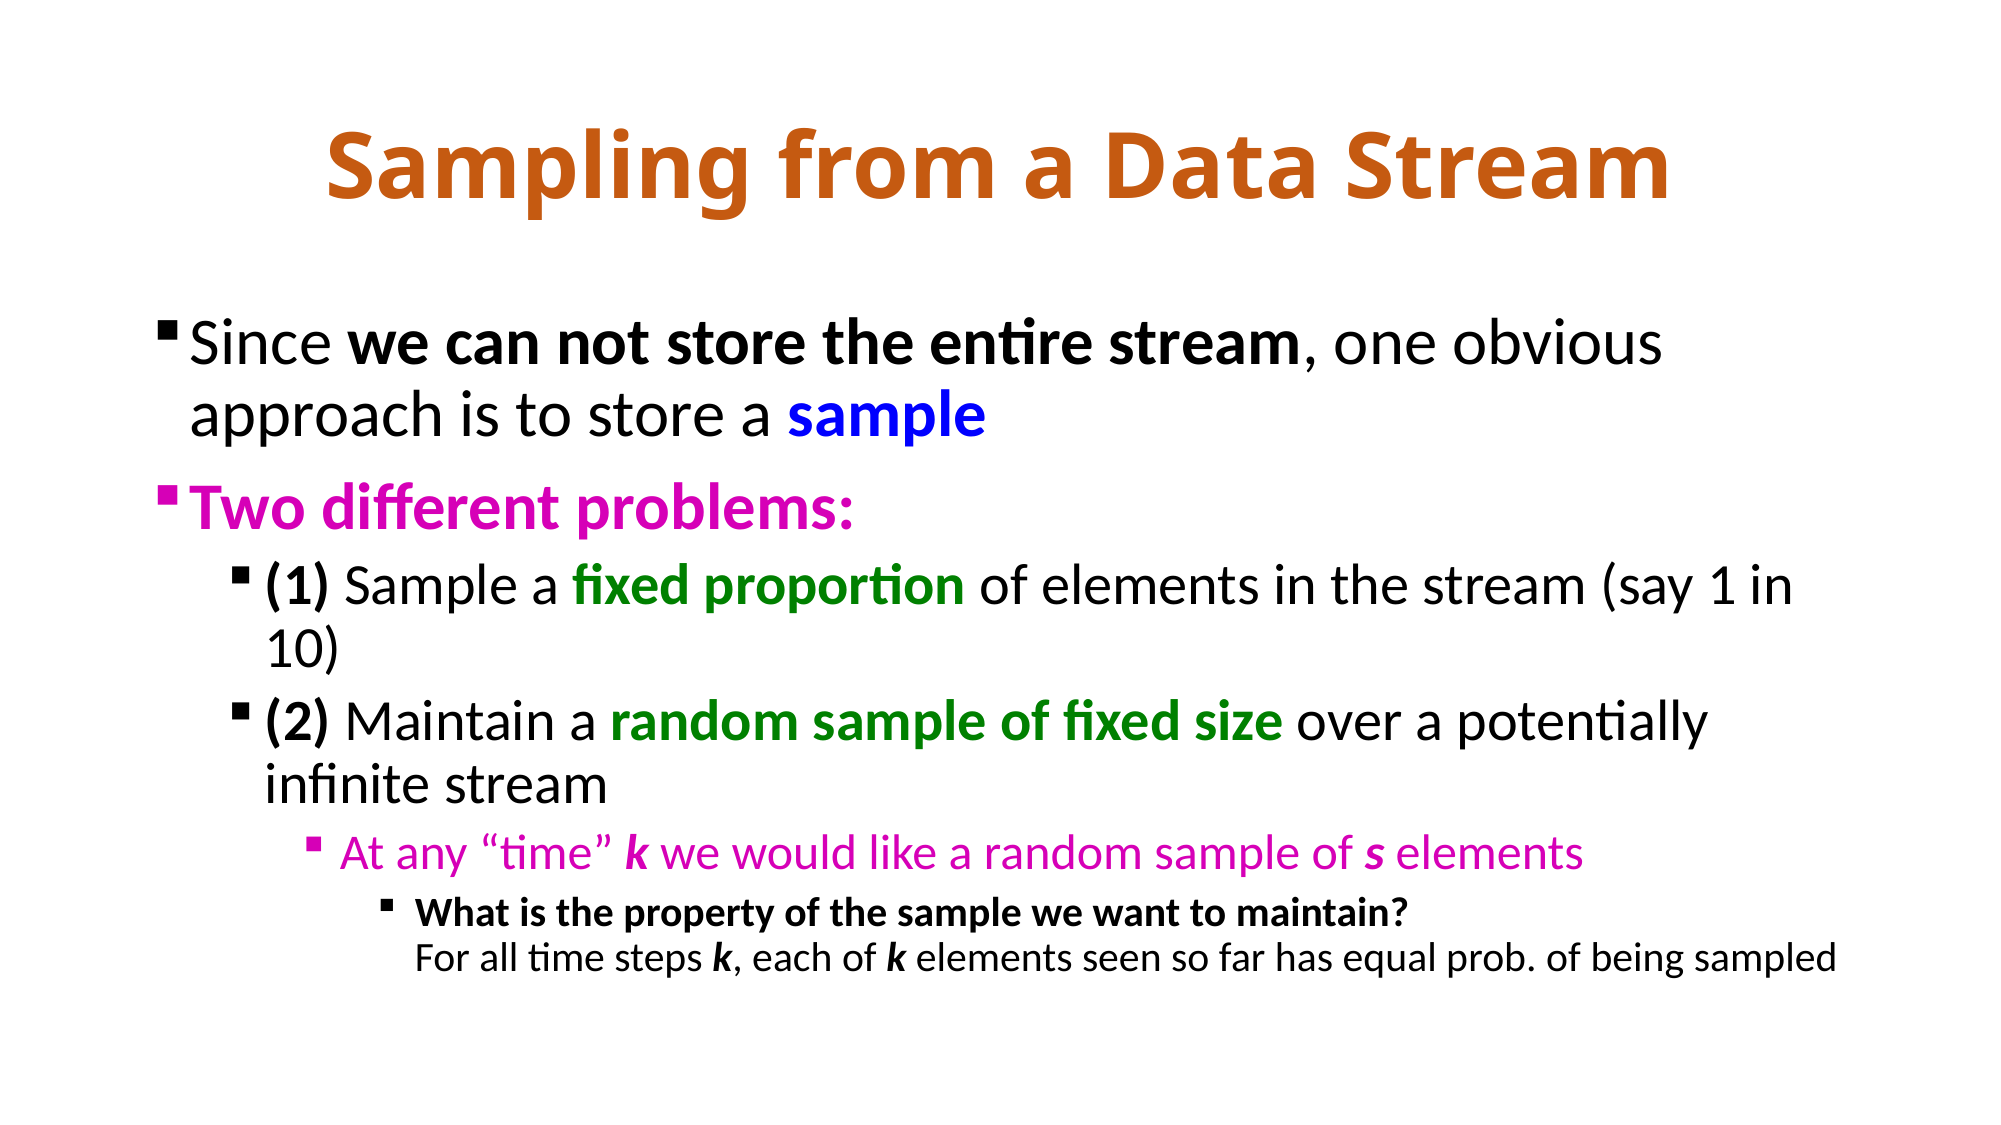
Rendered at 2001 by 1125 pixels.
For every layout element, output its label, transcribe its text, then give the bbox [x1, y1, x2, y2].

list Since we can not store the entire stream, one obvious approach is to store a sample Two different problems: (1) Sample a fixed proportion of elements in the stream (say 1 in 10) (2) Maintain a random sample of fixed size over a potentially infinite stream At any “time” k we would like a random sample of s elements What is the property of the sample we want to maintain? For all time steps k, each of k elements seen so far has equal prob. of being sampled [137, 299, 1873, 1014]
title Sampling from a Data Stream [137, 59, 1863, 278]
